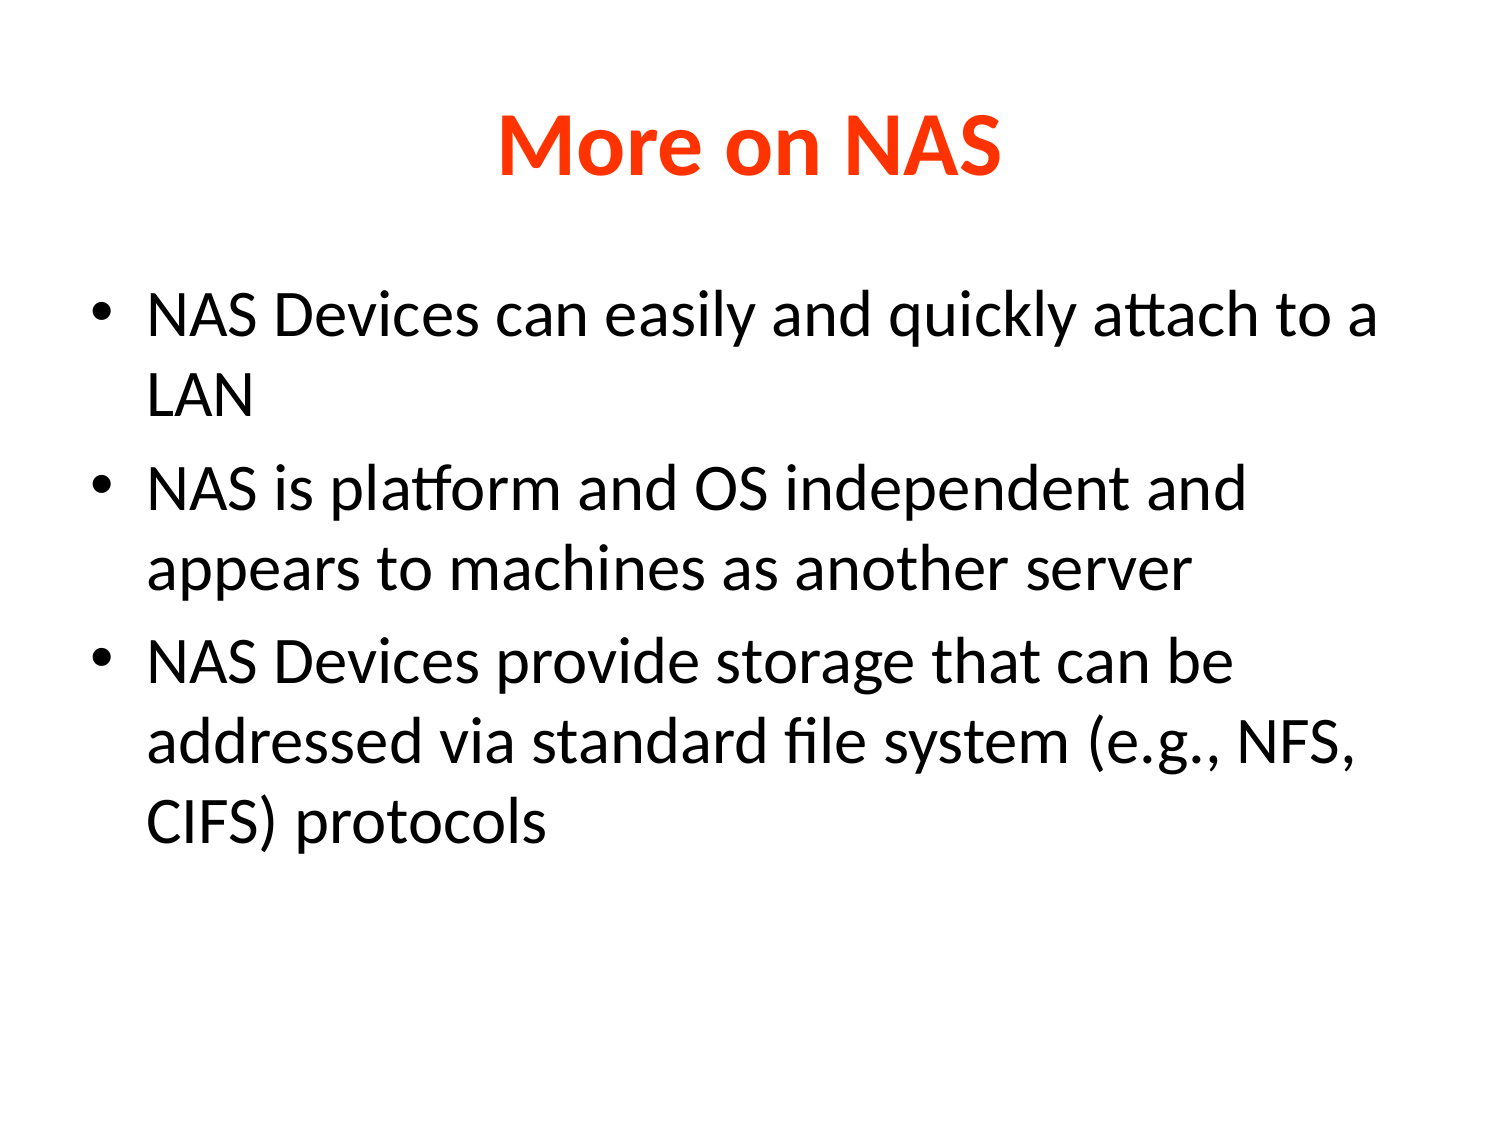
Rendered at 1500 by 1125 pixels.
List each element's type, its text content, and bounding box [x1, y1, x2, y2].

title More on NAS [75, 45, 1425, 233]
list NAS Devices can easily and quickly attach to a LAN NAS is platform and OS independent and appears to machines as another server NAS Devices provide storage that can be addressed via standard file system (e.g., NFS, CIFS) protocols [75, 262, 1425, 1005]
